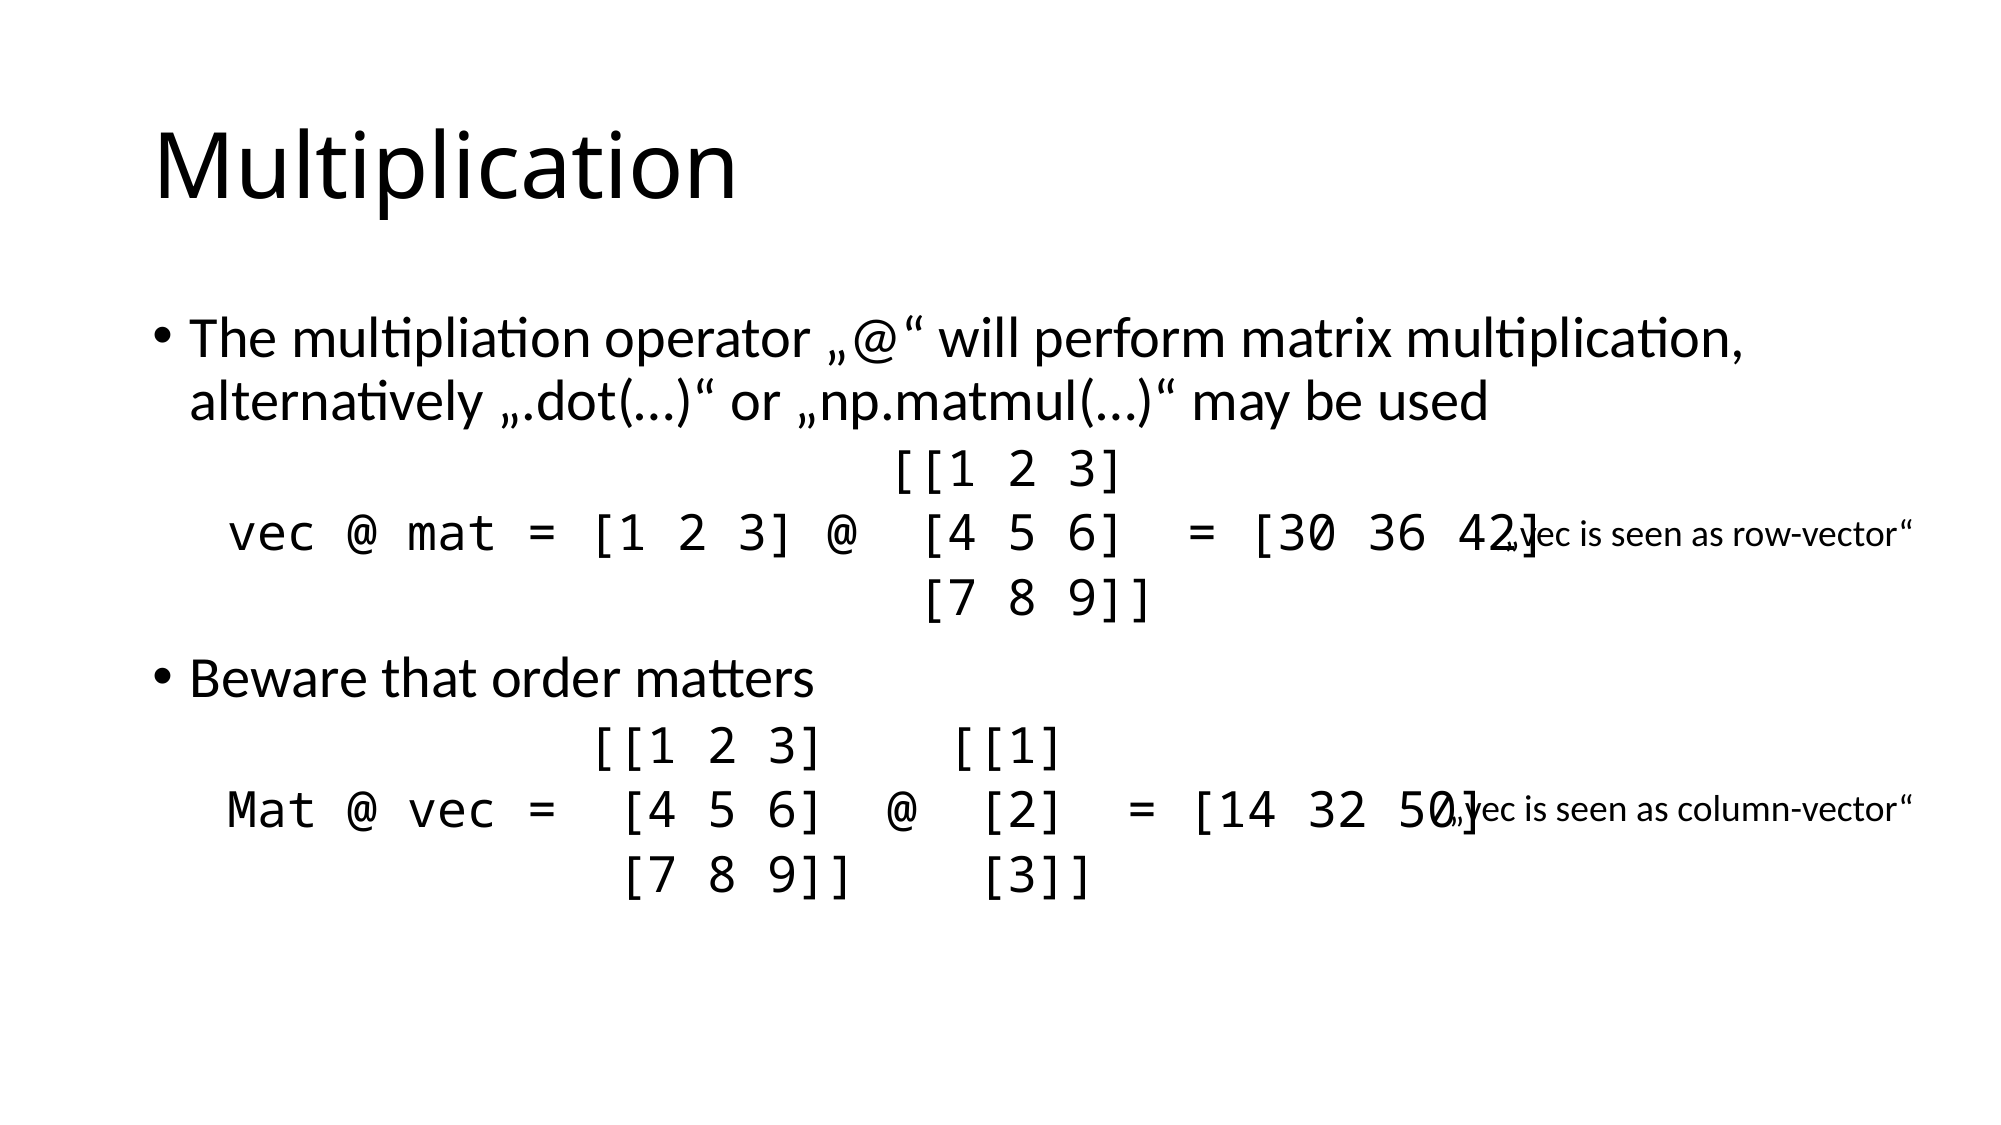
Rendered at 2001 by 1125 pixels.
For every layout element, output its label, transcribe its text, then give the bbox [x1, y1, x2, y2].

text_box „vec is seen as row-vector“ [1489, 501, 1930, 562]
text_box „vec is seen as column-vector“ [1434, 776, 1930, 836]
title Multiplication [137, 59, 1863, 278]
list The multipliation operator „@“ will perform matrix multiplication, alternatively „.dot(…)“ or „np.matmul(…)“ may be used [[1 2 3] vec @ mat = [1 2 3] @ [4 5 6] = [30 36 42] [7 8 9]] Beware that order matters [[1 2 3] [[1] Mat @ vec = [4 5 6] @ [2] = [14 32 50] [7 8 9]] [3]] [137, 299, 1863, 1014]
